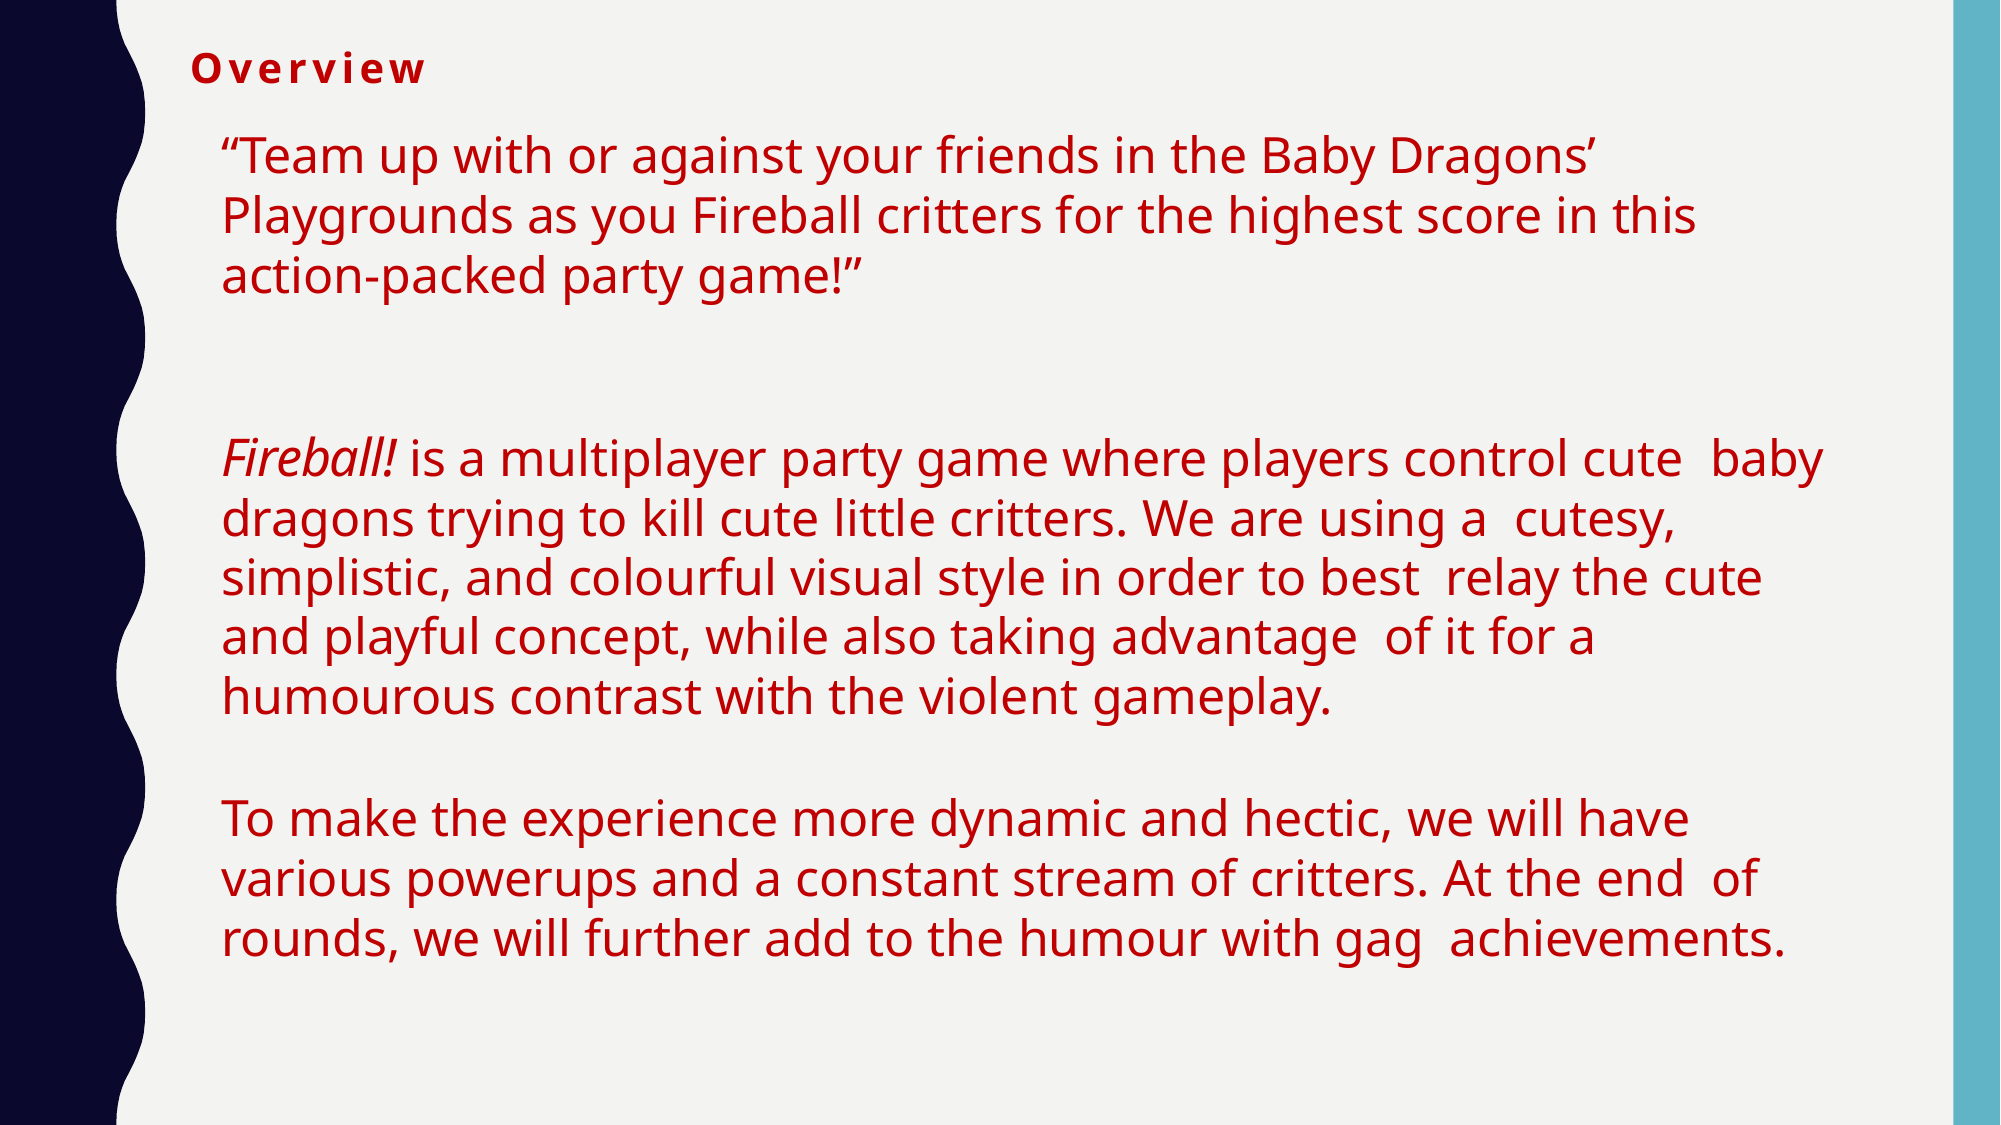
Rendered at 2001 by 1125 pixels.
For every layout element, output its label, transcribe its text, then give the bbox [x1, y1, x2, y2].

text_box Overview “Team up with or against your friends in the Baby Dragons’ Playgrounds as you Fireball critters for the highest score in this action-packed party game!” Fireball! is a multiplayer party game where players control cute baby dragons trying to kill cute little critters. We are using a cutesy, simplistic, and colourful visual style in order to best relay the cute and playful concept, while also taking advantage of it for a humourous contrast with the violent gameplay. To make the experience more dynamic and hectic, we will have various powerups and a constant stream of critters. At the end of rounds, we will further add to the humour with gag achievements. [187, 13, 1850, 967]
